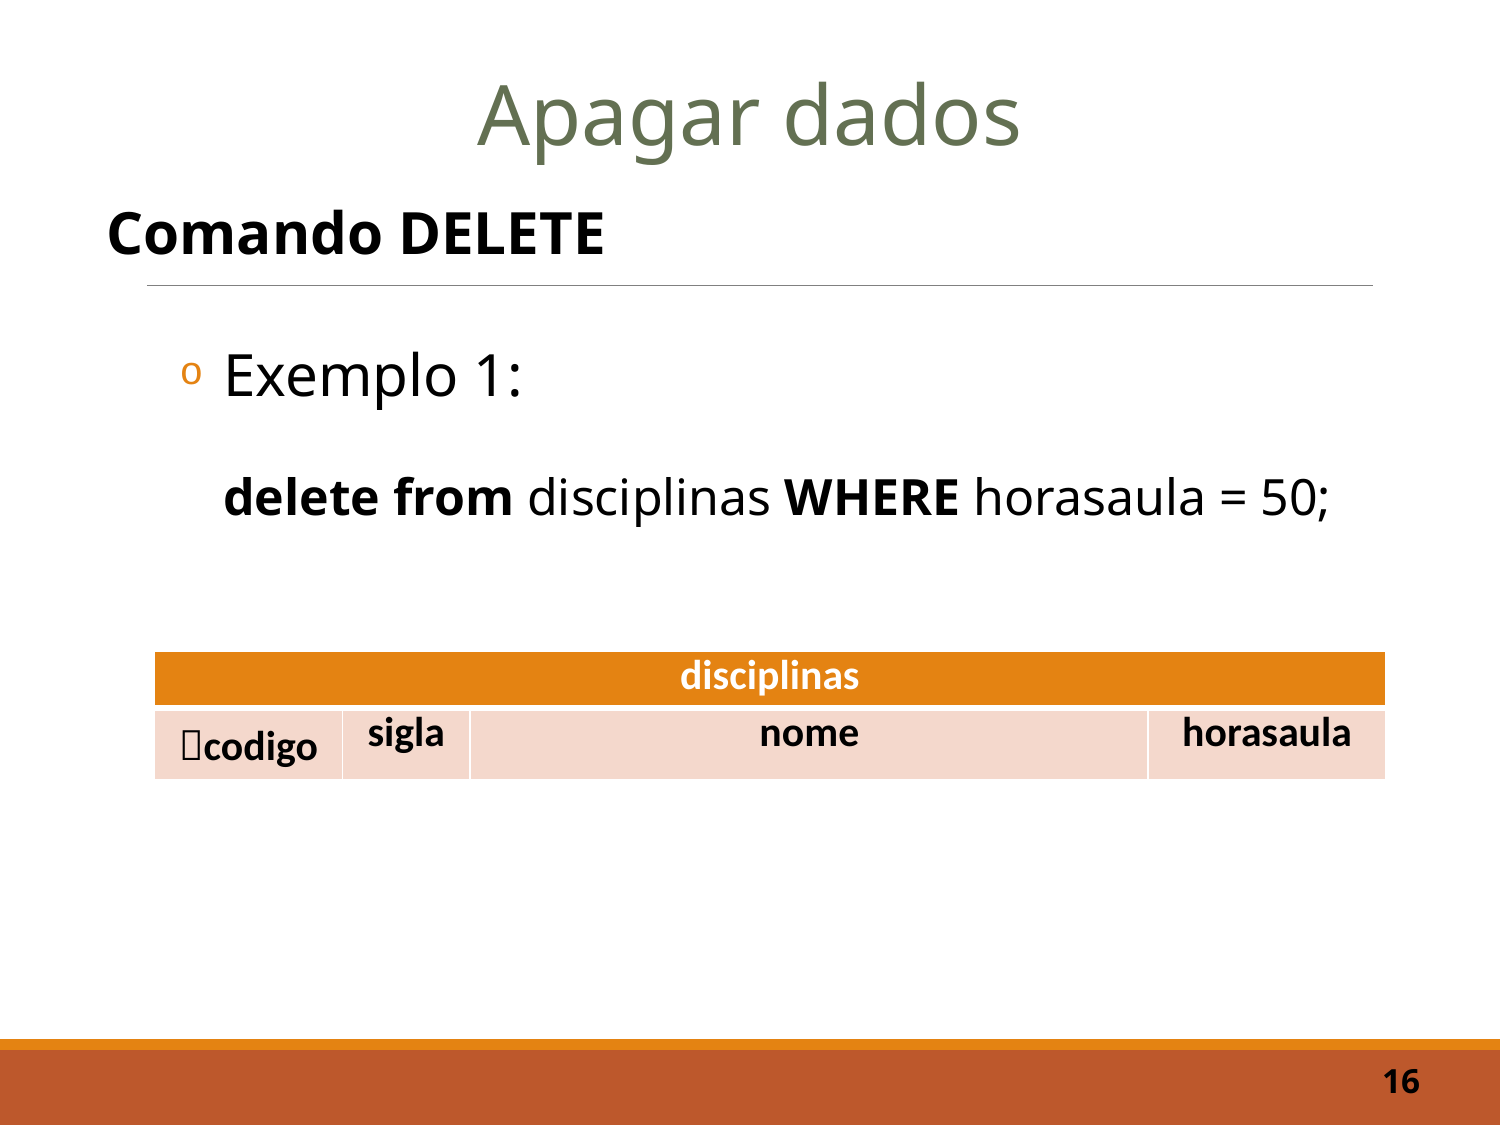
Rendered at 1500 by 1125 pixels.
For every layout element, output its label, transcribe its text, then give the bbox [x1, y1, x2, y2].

table_header disciplinas [155, 652, 1385, 705]
text_box Apagar dados [74, 54, 1425, 197]
table_cell nome [471, 711, 1147, 779]
list Comando DELETE Exemplo 1: delete from disciplinas WHERE horasaula = 50; [75, 197, 1425, 1015]
table_cell sigla [343, 711, 469, 779]
table_cell codigo [155, 711, 342, 779]
table_cell horasaula [1149, 711, 1385, 779]
text_box 16 [1122, 1032, 1436, 1108]
